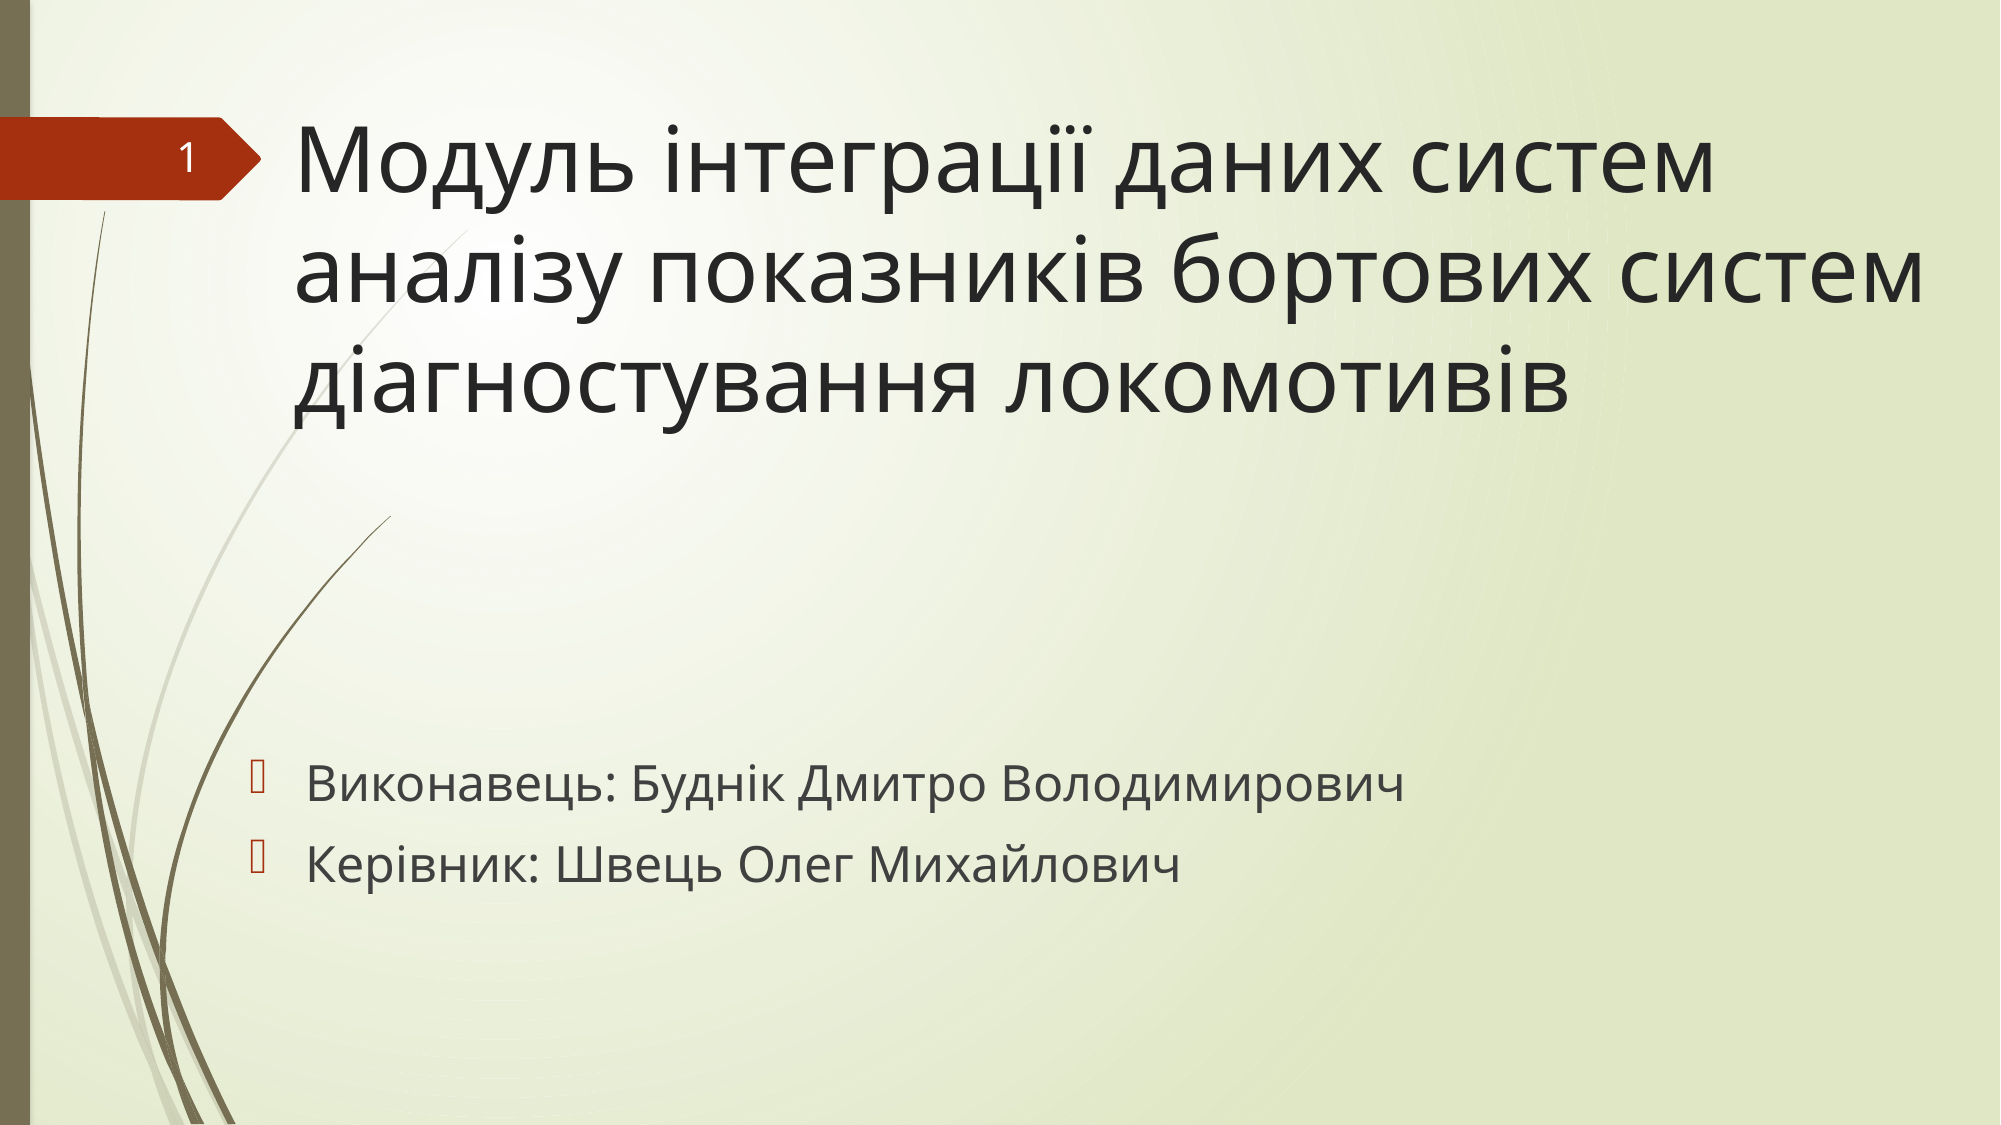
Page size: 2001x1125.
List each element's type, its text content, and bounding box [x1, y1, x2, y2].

text_box Виконавець: Буднік Дмитро Володимирович Керівник: Швець Олег Михайлович [234, 743, 1440, 948]
title Модуль інтеграції даних систем аналізу показників бортових систем діагностування локомотивів [278, 92, 1976, 576]
slide_number 1 [87, 129, 216, 190]
